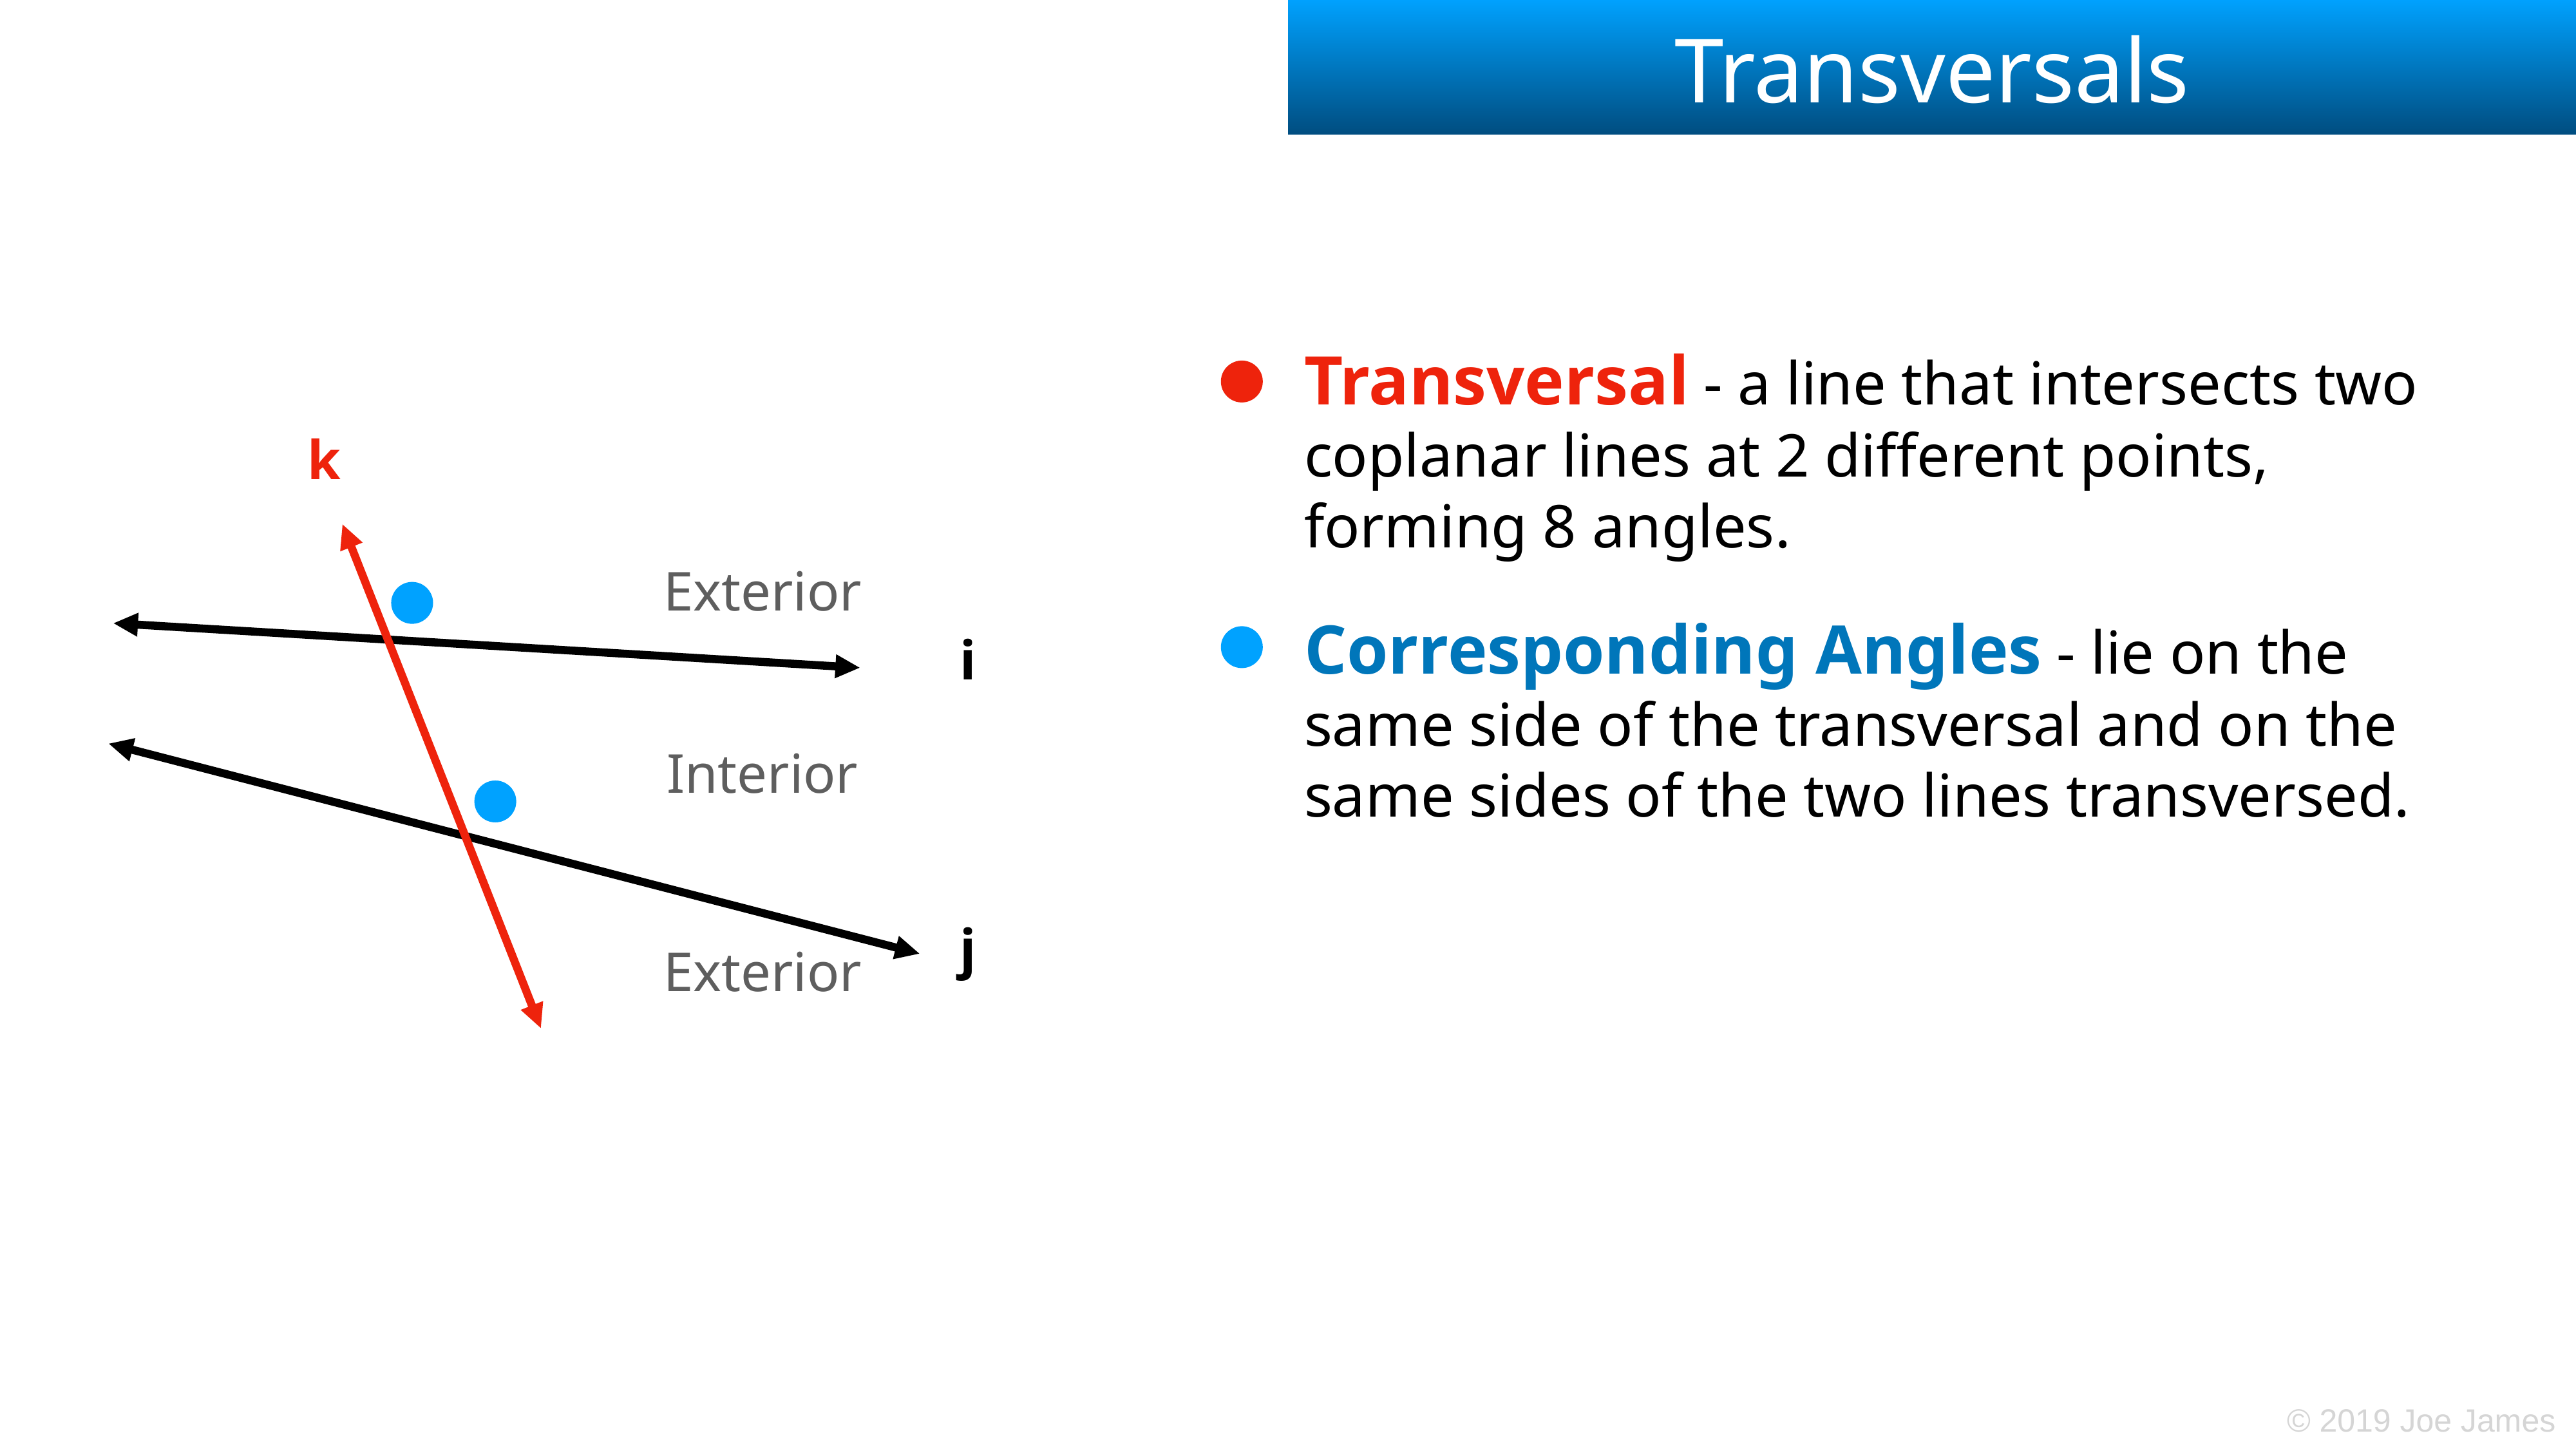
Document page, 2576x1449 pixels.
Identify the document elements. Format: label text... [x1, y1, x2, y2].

text_box j [954, 909, 981, 985]
text_box [388, 639, 860, 672]
text_box Exterior [658, 552, 867, 627]
text_box i [954, 620, 981, 696]
text_box [1220, 626, 1263, 668]
text_box [109, 741, 465, 837]
text_box [341, 524, 542, 1028]
text_box Interior [661, 734, 864, 810]
text_box [474, 780, 516, 823]
text_box Exterior [658, 932, 867, 1008]
text_box k [302, 420, 346, 496]
text_box [867, 940, 920, 956]
text_box Transversal - a line that intersects two coplanar lines at 2 different points, forming 8 angles. Corresponding Angles - lie on the same side of the transversal and on the same sides of the two lines transversed. [1298, 332, 2447, 835]
text_box [1220, 360, 1263, 402]
title Transversals [1287, 0, 2576, 135]
text_box [391, 582, 433, 624]
text_box [113, 620, 388, 640]
